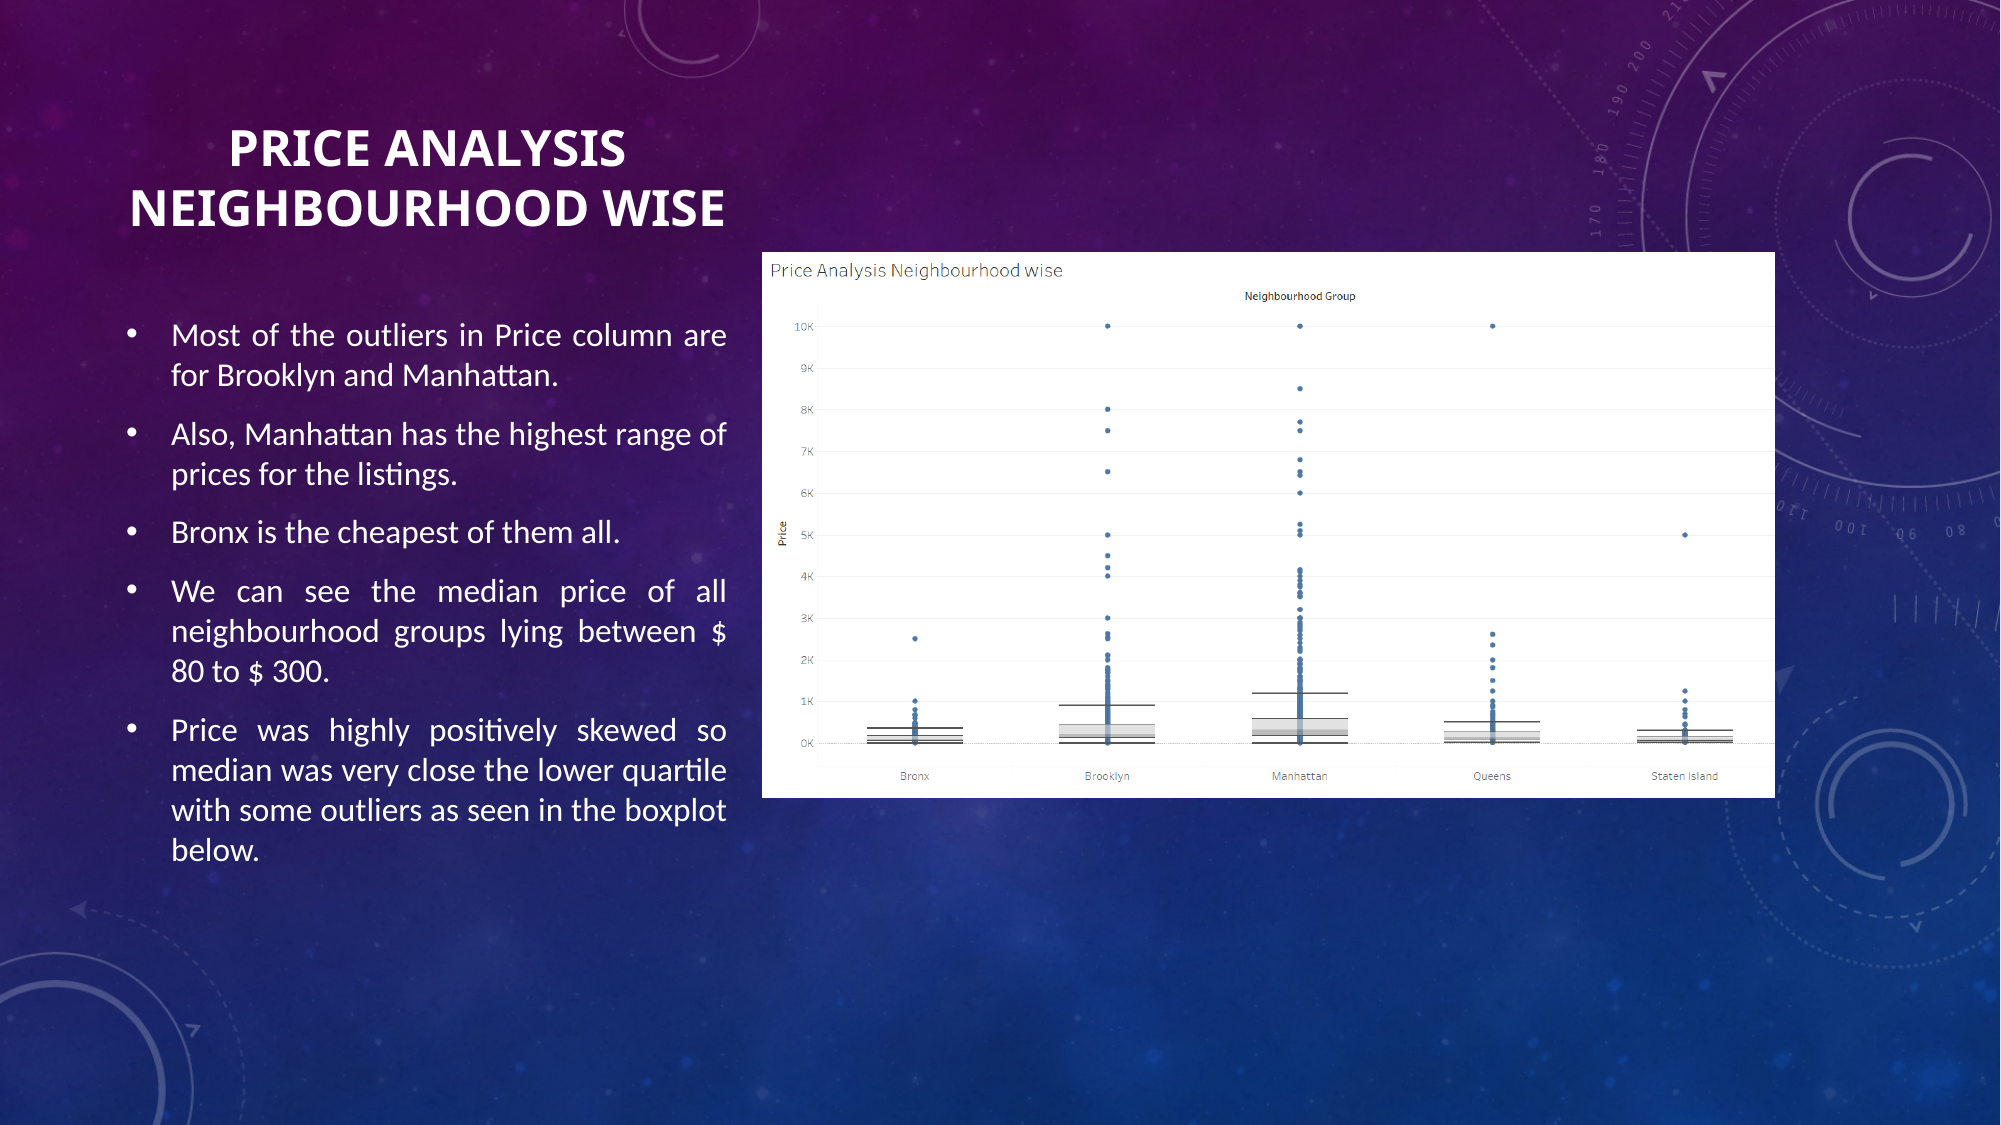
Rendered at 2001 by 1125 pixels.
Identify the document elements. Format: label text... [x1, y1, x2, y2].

title Price Analysis Neighbourhood wise [111, 72, 744, 244]
list Most of the outliers in Price column are for Brooklyn and Manhattan. Also, Manhattan has the highest range of prices for the listings. Bronx is the cheapest of them all. We can see the median price of all neighbourhood groups lying between $ 80 to $ 300. Price was highly positively skewed so median was very close the lower quartile with some outliers as seen in the boxplot below. [111, 305, 744, 880]
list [762, 251, 1775, 799]
picture [0, 0, 2001, 1125]
